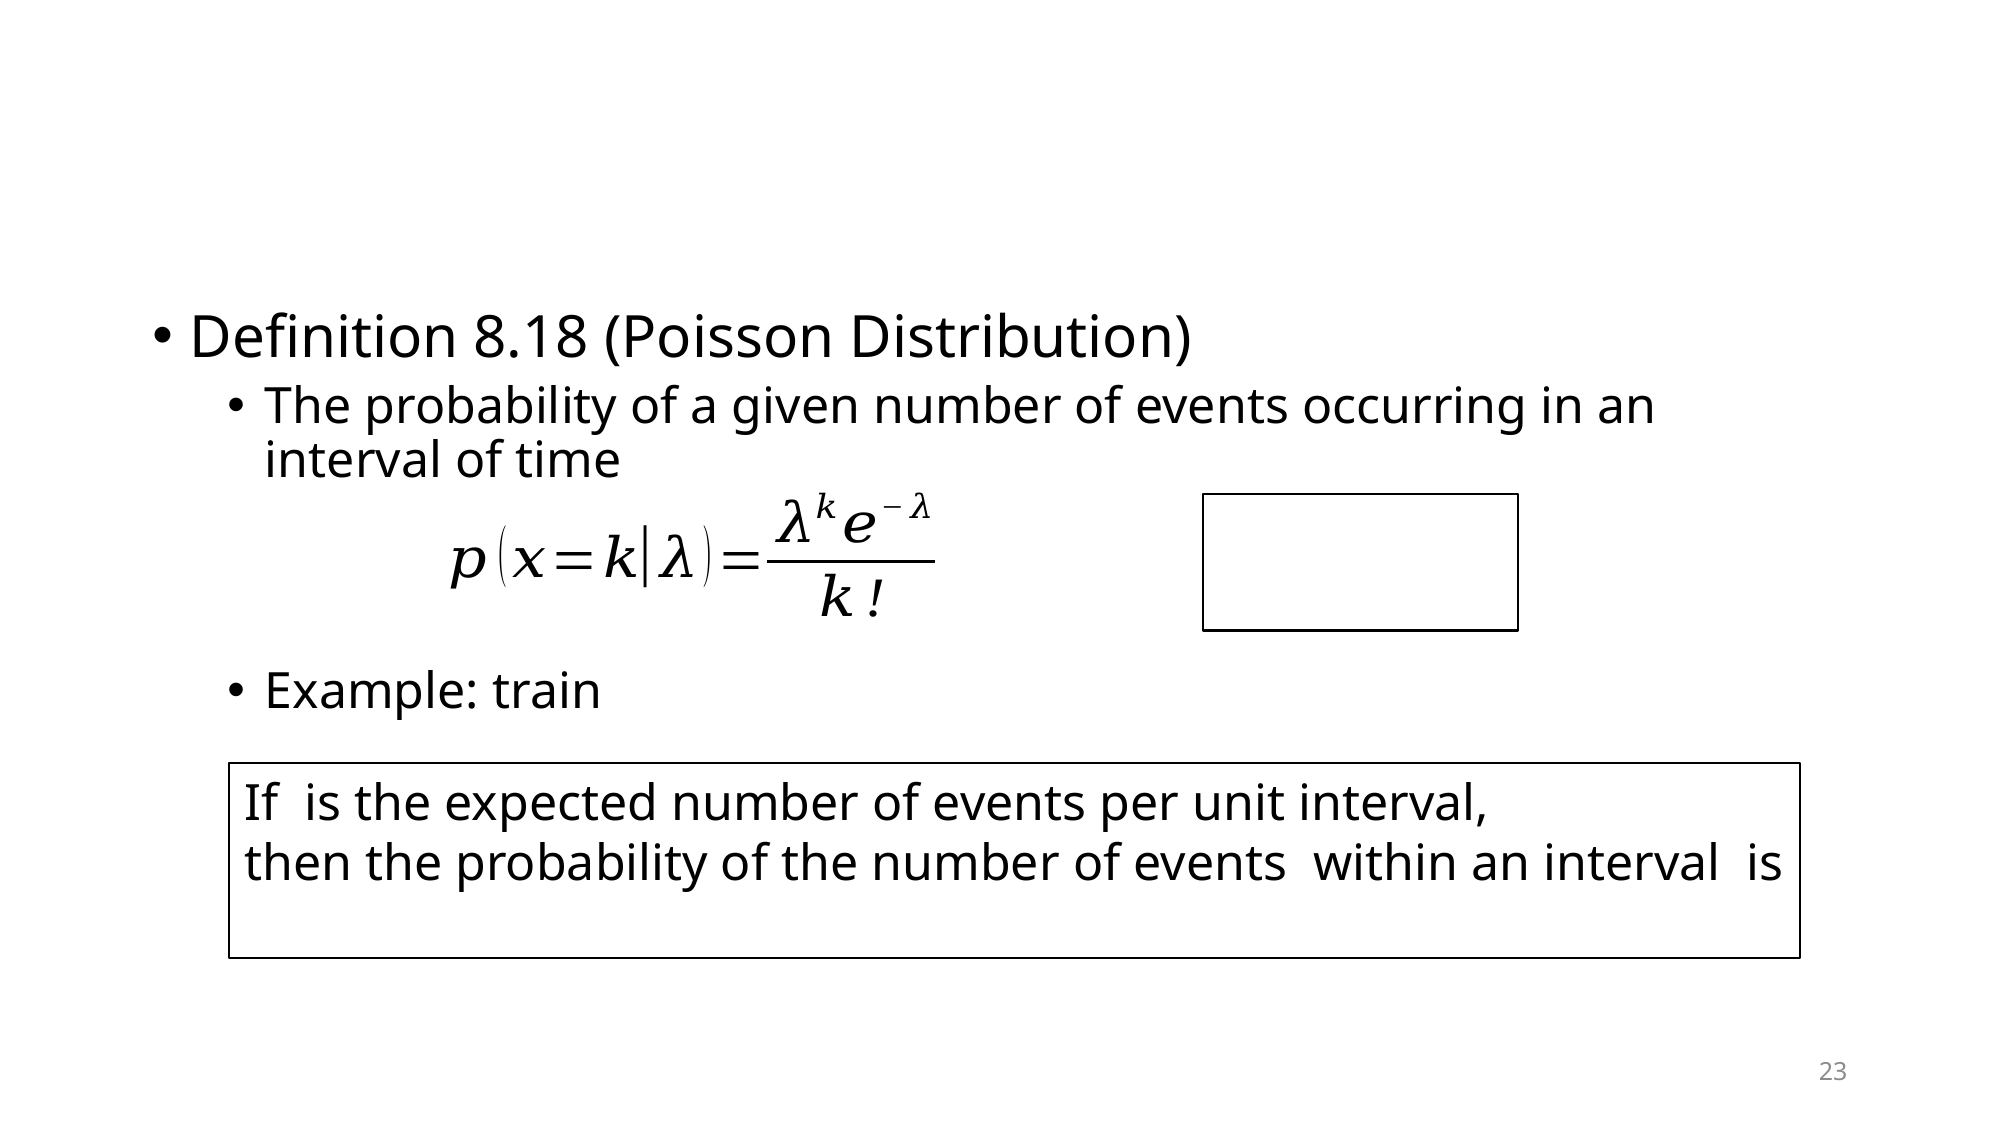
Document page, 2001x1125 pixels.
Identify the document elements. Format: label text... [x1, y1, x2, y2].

list Definition 8.18 (Poisson Distribution) The probability of a given number of events occurring in an interval of time Example: train [137, 299, 1863, 1014]
slide_number 23 [1412, 1042, 1863, 1103]
